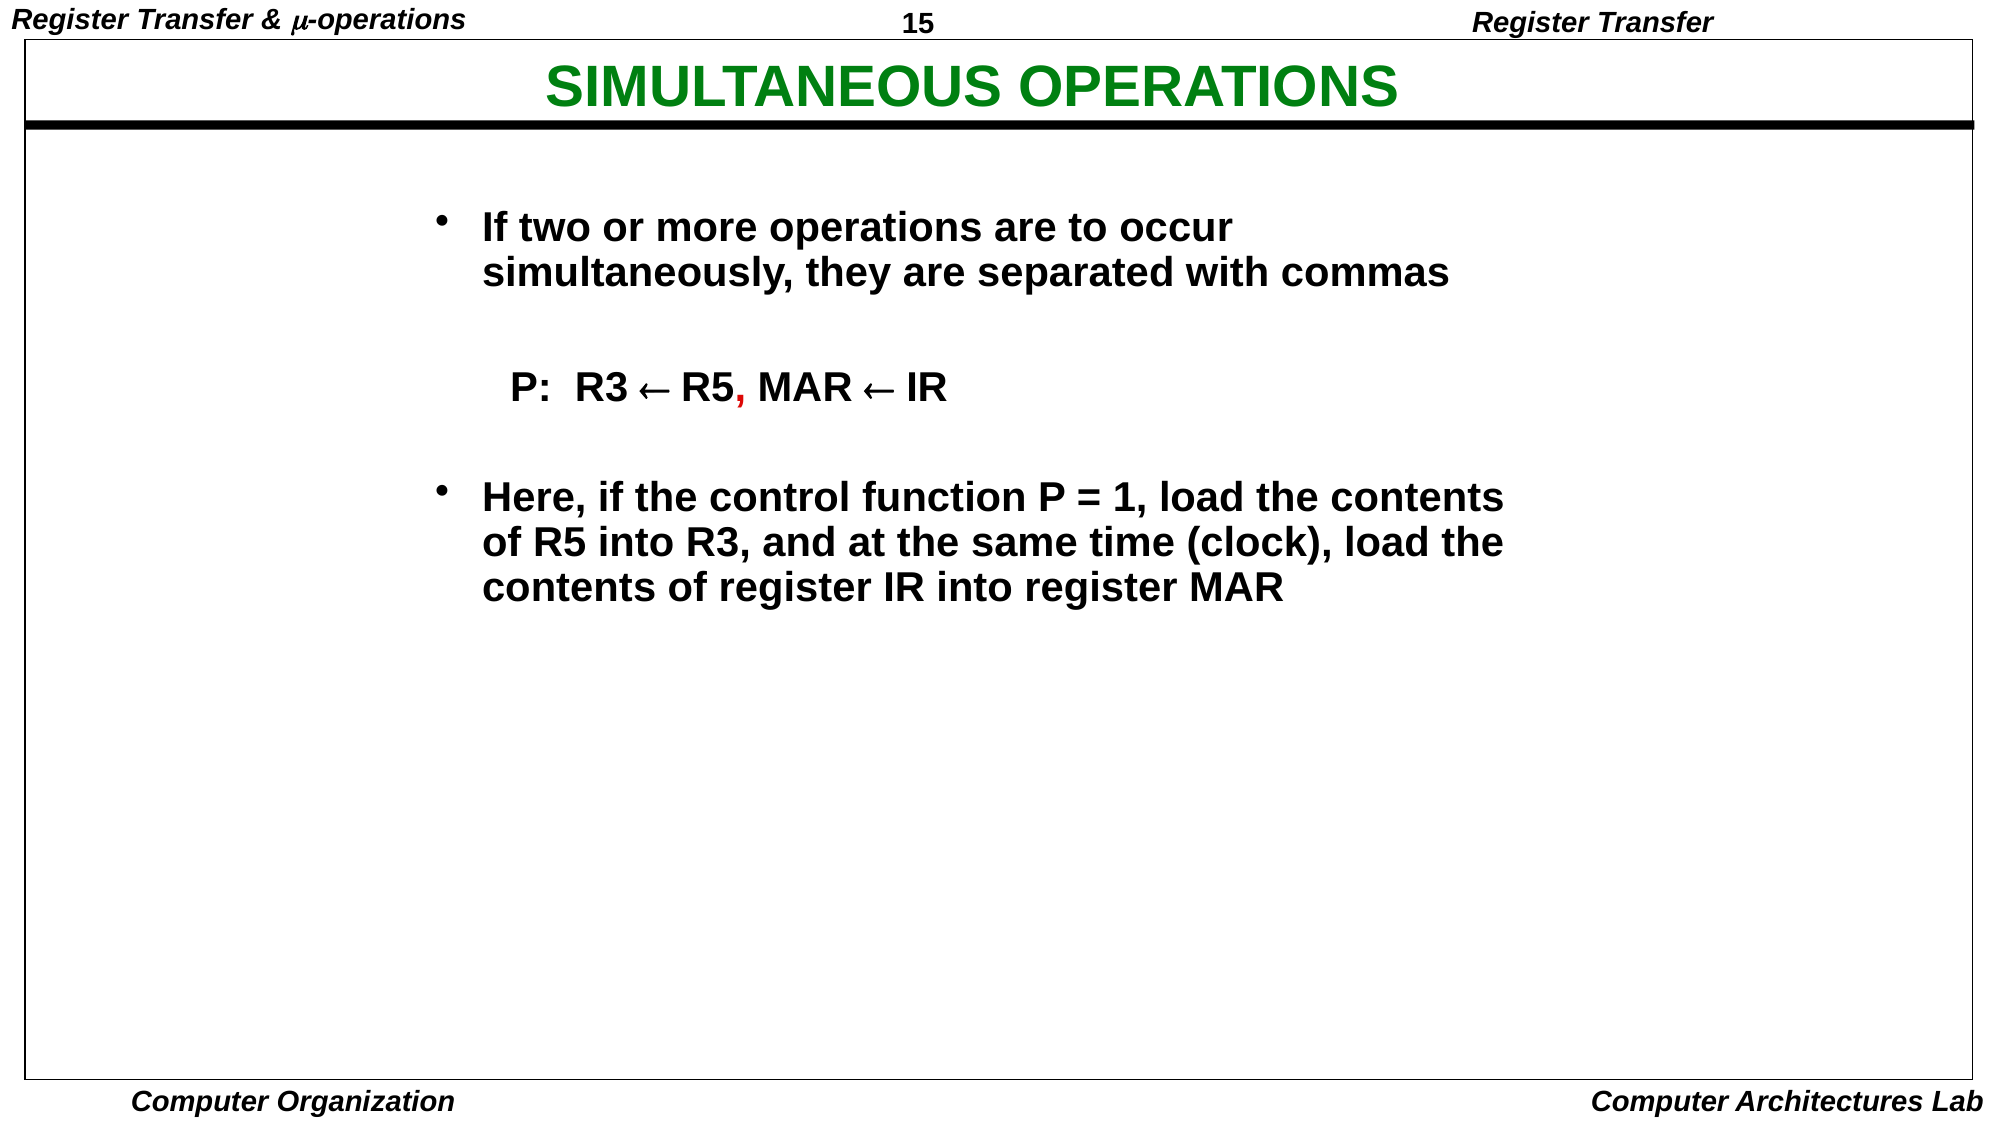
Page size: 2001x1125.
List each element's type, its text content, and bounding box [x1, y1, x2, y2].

text_box Register Transfer [1456, 0, 1729, 46]
list If two or more operations are to occur simultaneously, they are separated with commas P: R3  R5, MAR  IR Here, if the control function P = 1, load the contents of R5 into R3, and at the same time (clock), load the contents of register IR into register MAR [420, 198, 1533, 1046]
title SIMULTANEOUS OPERATIONS [249, 51, 1696, 123]
